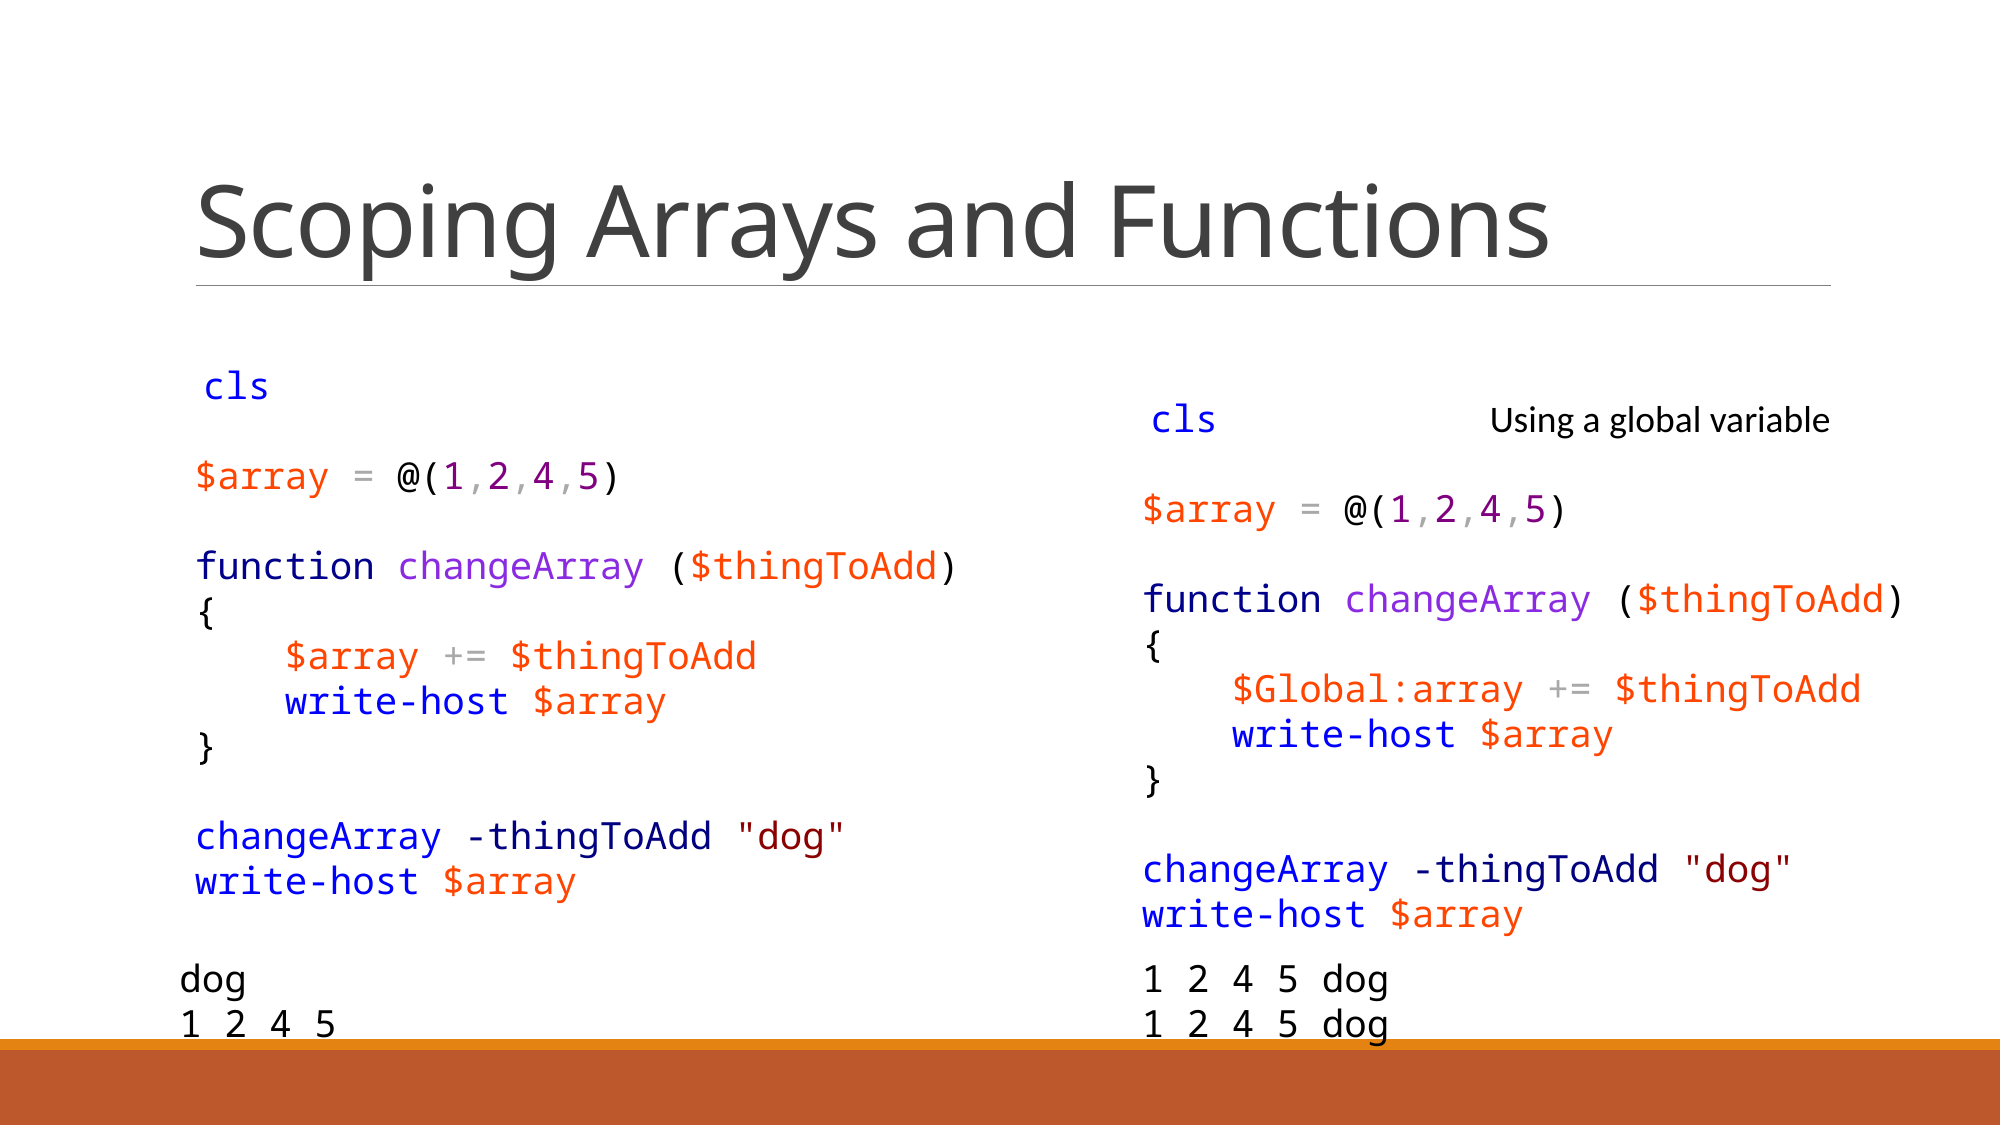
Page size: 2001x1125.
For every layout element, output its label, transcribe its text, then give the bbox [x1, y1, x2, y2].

text_box Using a global variable [1475, 387, 1847, 448]
title Scoping Arrays and Functions [180, 47, 1830, 285]
text_box dog 1 2 4 5 [164, 948, 463, 1053]
text_box cls $array = @(1,2,4,5) function changeArray ($thingToAdd) { $array += $thingToAdd write-host $array } changeArray -thingToAdd "dog" write-host $array [179, 355, 988, 910]
text_box cls $array = @(1,2,4,5) function changeArray ($thingToAdd) { $Global:array += $thingToAdd write-host $array } changeArray -thingToAdd "dog" write-host $array [1127, 387, 1957, 943]
text_box 1 2 4 5 dog 1 2 4 5 dog [1127, 948, 1473, 1053]
